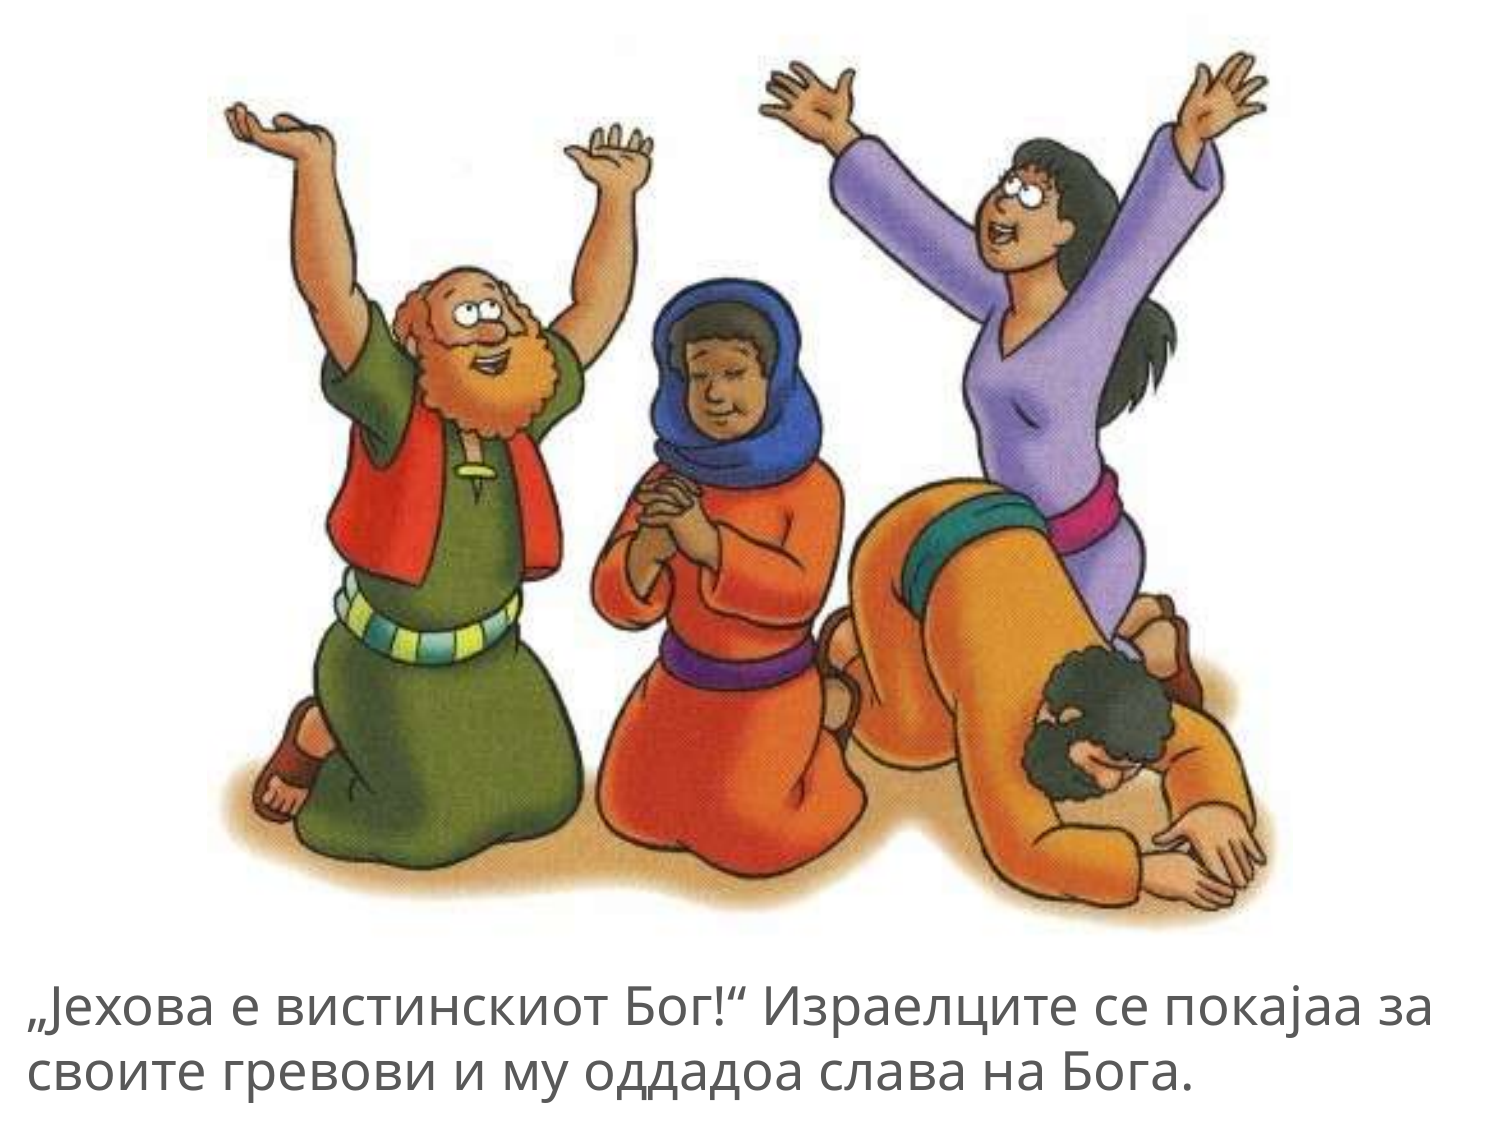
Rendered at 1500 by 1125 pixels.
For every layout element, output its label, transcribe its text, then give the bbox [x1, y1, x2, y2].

picture [207, 0, 1293, 953]
text_box „Јехова е вистинскиот Бог!“ Израелците се покајаа за своите гревови и му оддадоа слава на Бога. [11, 964, 1498, 1109]
